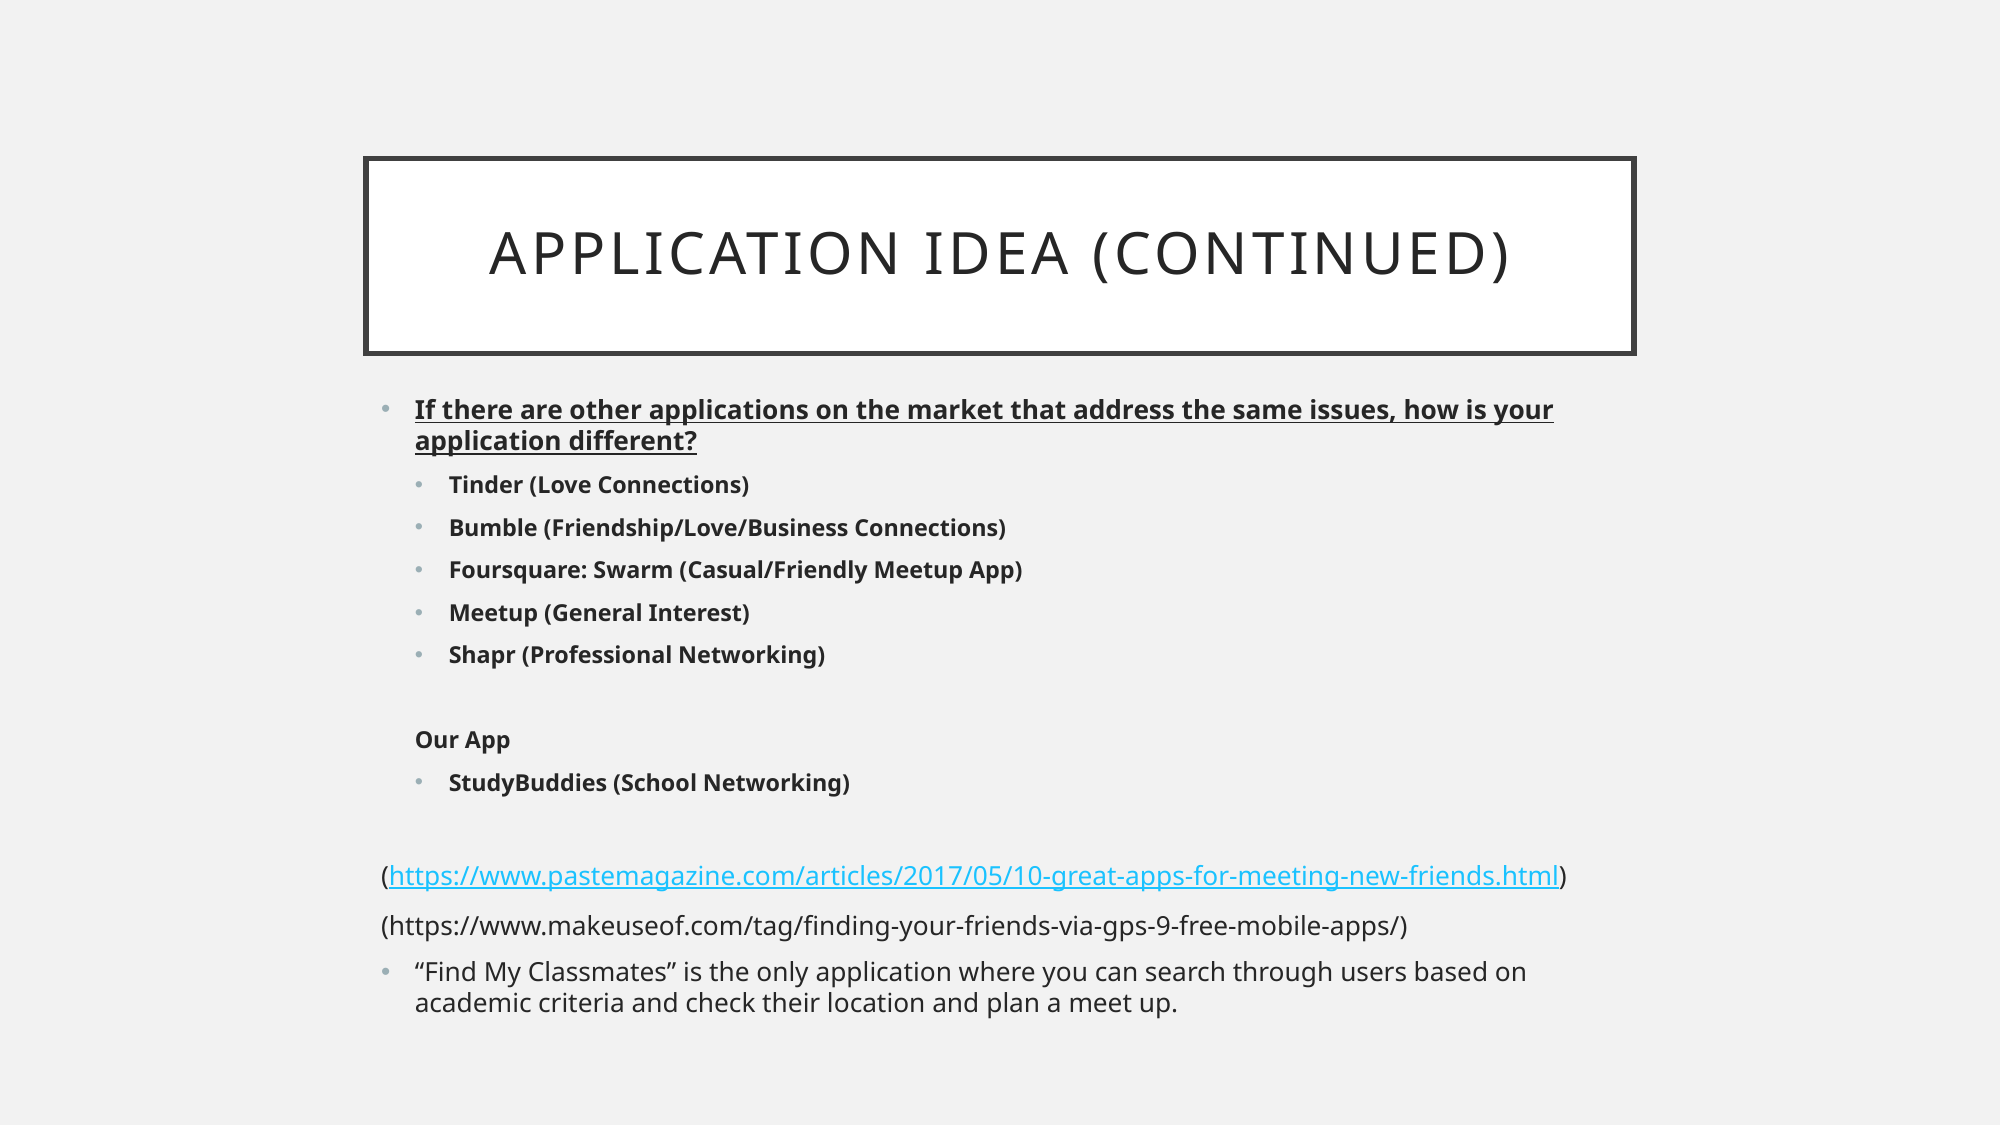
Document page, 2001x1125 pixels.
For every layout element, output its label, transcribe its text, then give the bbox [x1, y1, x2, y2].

list If there are other applications on the market that address the same issues, how is your application different? Tinder (Love Connections) Bumble (Friendship/Love/Business Connections) Foursquare: Swarm (Casual/Friendly Meetup App) Meetup (General Interest) Shapr (Professional Networking) Our App StudyBuddies (School Networking) (https://www.pastemagazine.com/articles/2017/05/10-great-apps-for-meeting-new-friends.html) (https://www.makeuseof.com/tag/finding-your-friends-via-gps-9-free-mobile-apps/) “Find My Classmates” is the only application where you can search through users based on academic criteria and check their location and plan a meet up. [366, 385, 1634, 1042]
title Application idea (continued) [363, 156, 1637, 356]
